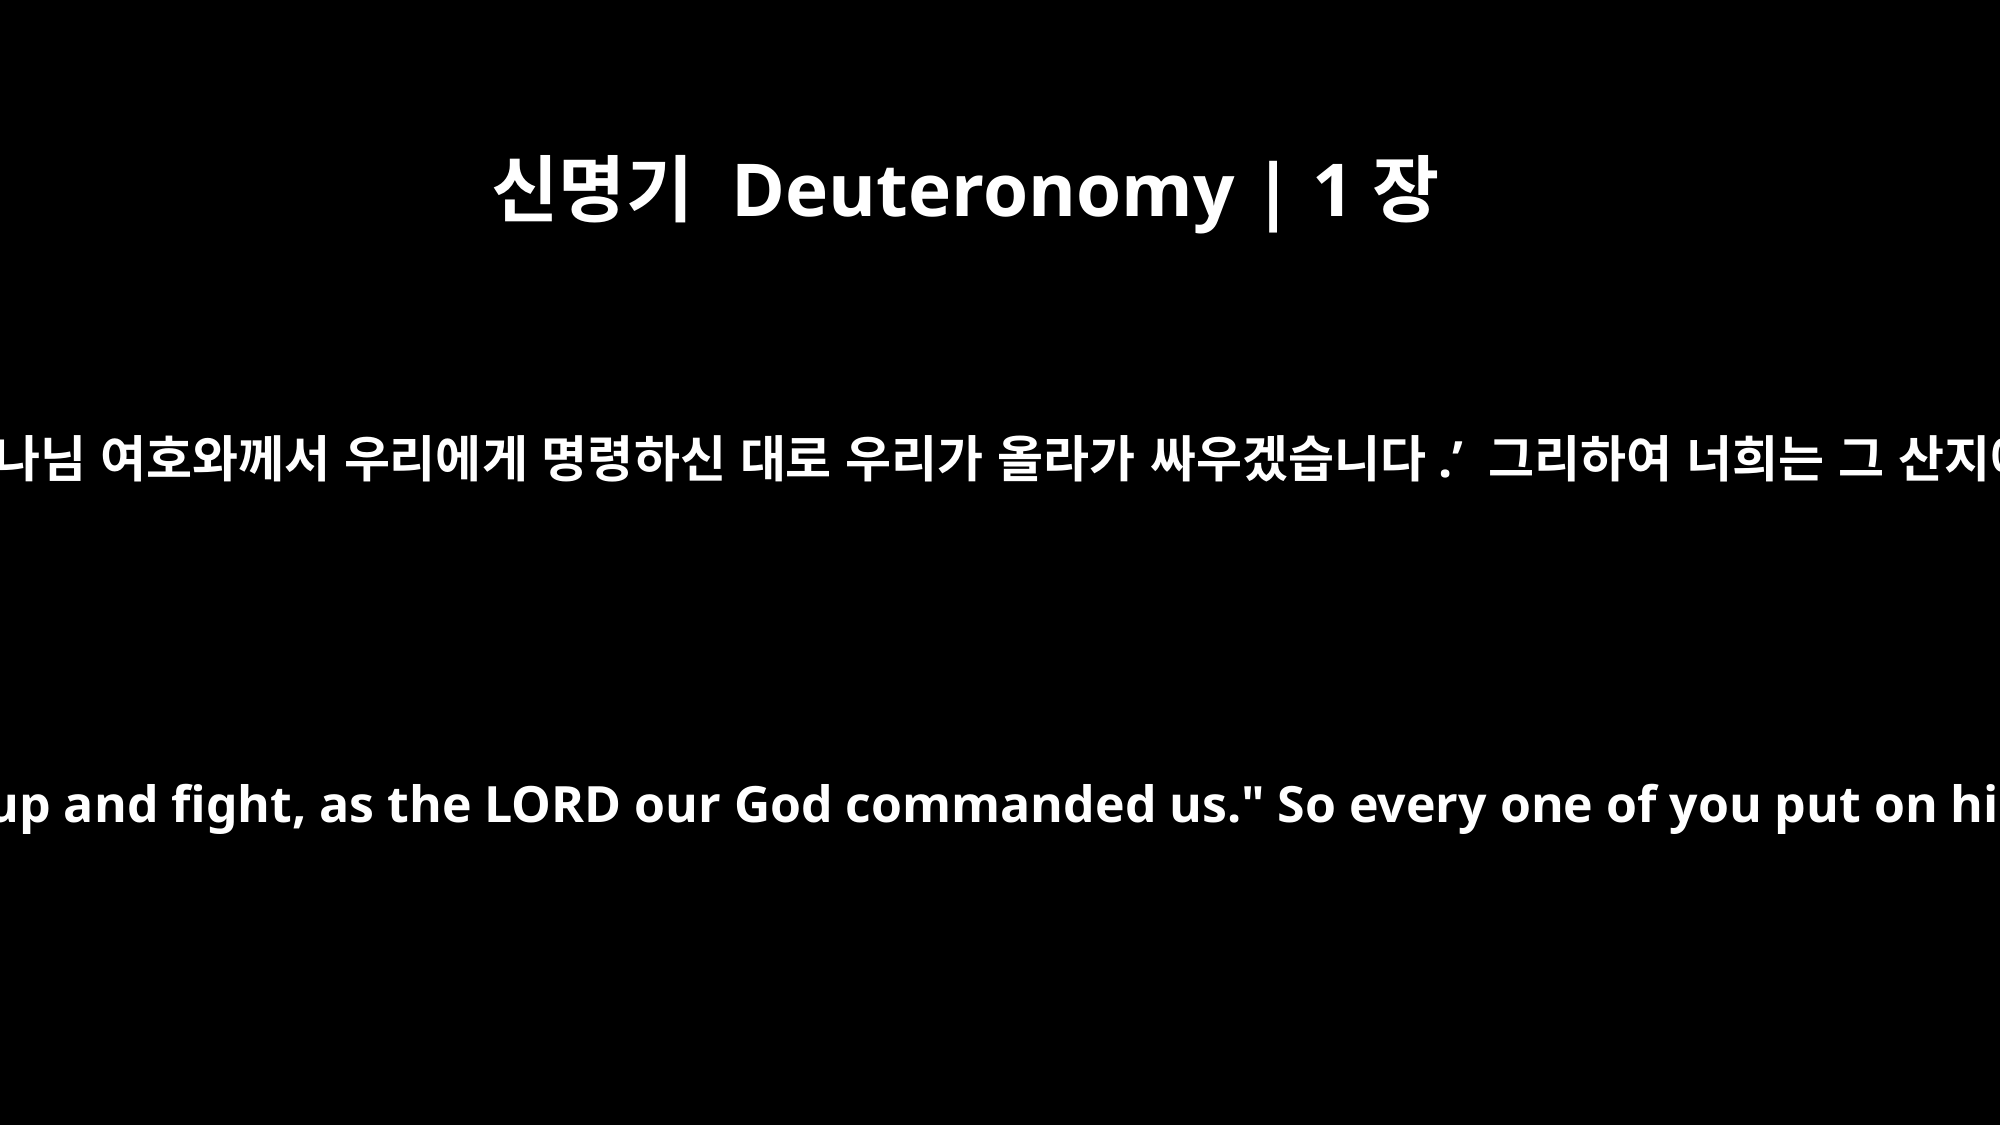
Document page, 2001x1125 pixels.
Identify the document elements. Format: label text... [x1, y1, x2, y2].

text_box Then you replied, "We have sinned against the LORD. We will go up and fight, as the LORD our God commanded us." So every one of you put on his weapons, thinking it easy to go up into the hill country. [0, 764, 2000, 840]
text_box 41 그러자 너희가 대답했다. ‘우리가 여호와께 죄를 지었으니 우리 하나님 여호와께서 우리에게 명령하신 대로 우리가 올라가 싸우겠습니다.’ 그리하여 너희는 그 산지에 올라가는 것이 쉬울 것이라 생각하고 자기의 무기를 들었다. [0, 359, 2000, 495]
text_box 신명기 Deuteronomy | 1장 [476, 136, 1455, 239]
